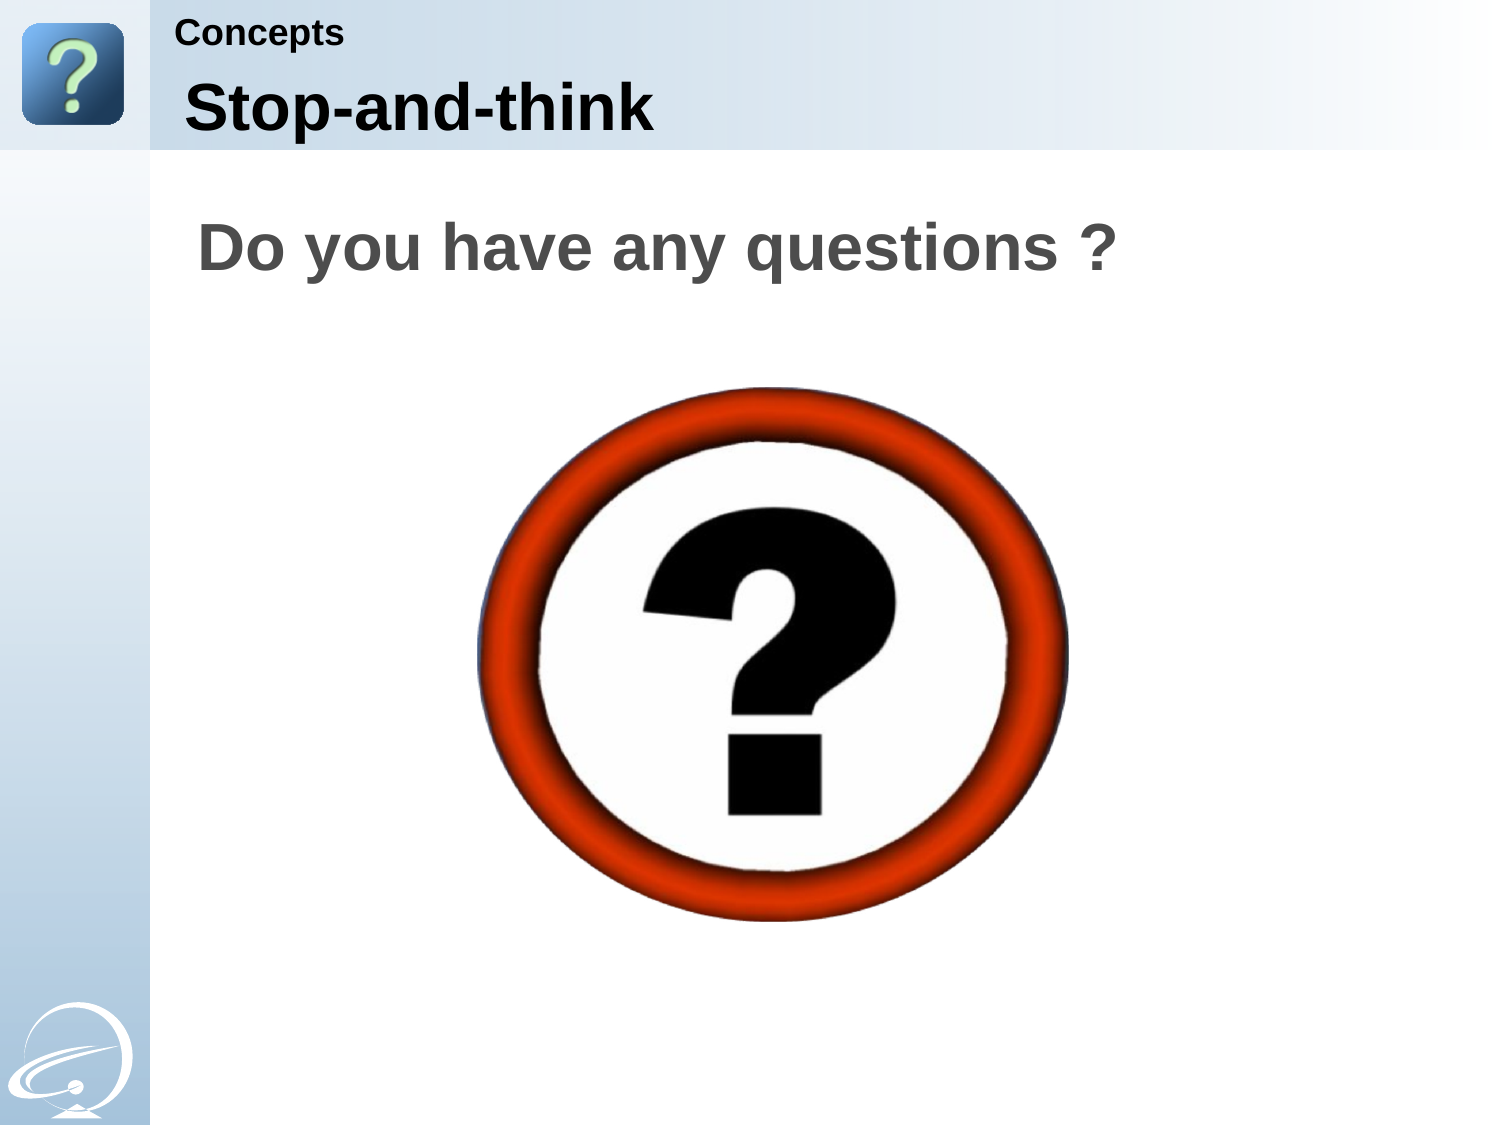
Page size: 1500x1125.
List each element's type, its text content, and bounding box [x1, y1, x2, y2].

text_box Concepts [159, 0, 1500, 61]
picture [477, 387, 1070, 923]
text_box Do you have any questions ? [183, 196, 1398, 292]
text_box Stop-and-think [169, 61, 1438, 151]
picture [21, 21, 129, 129]
